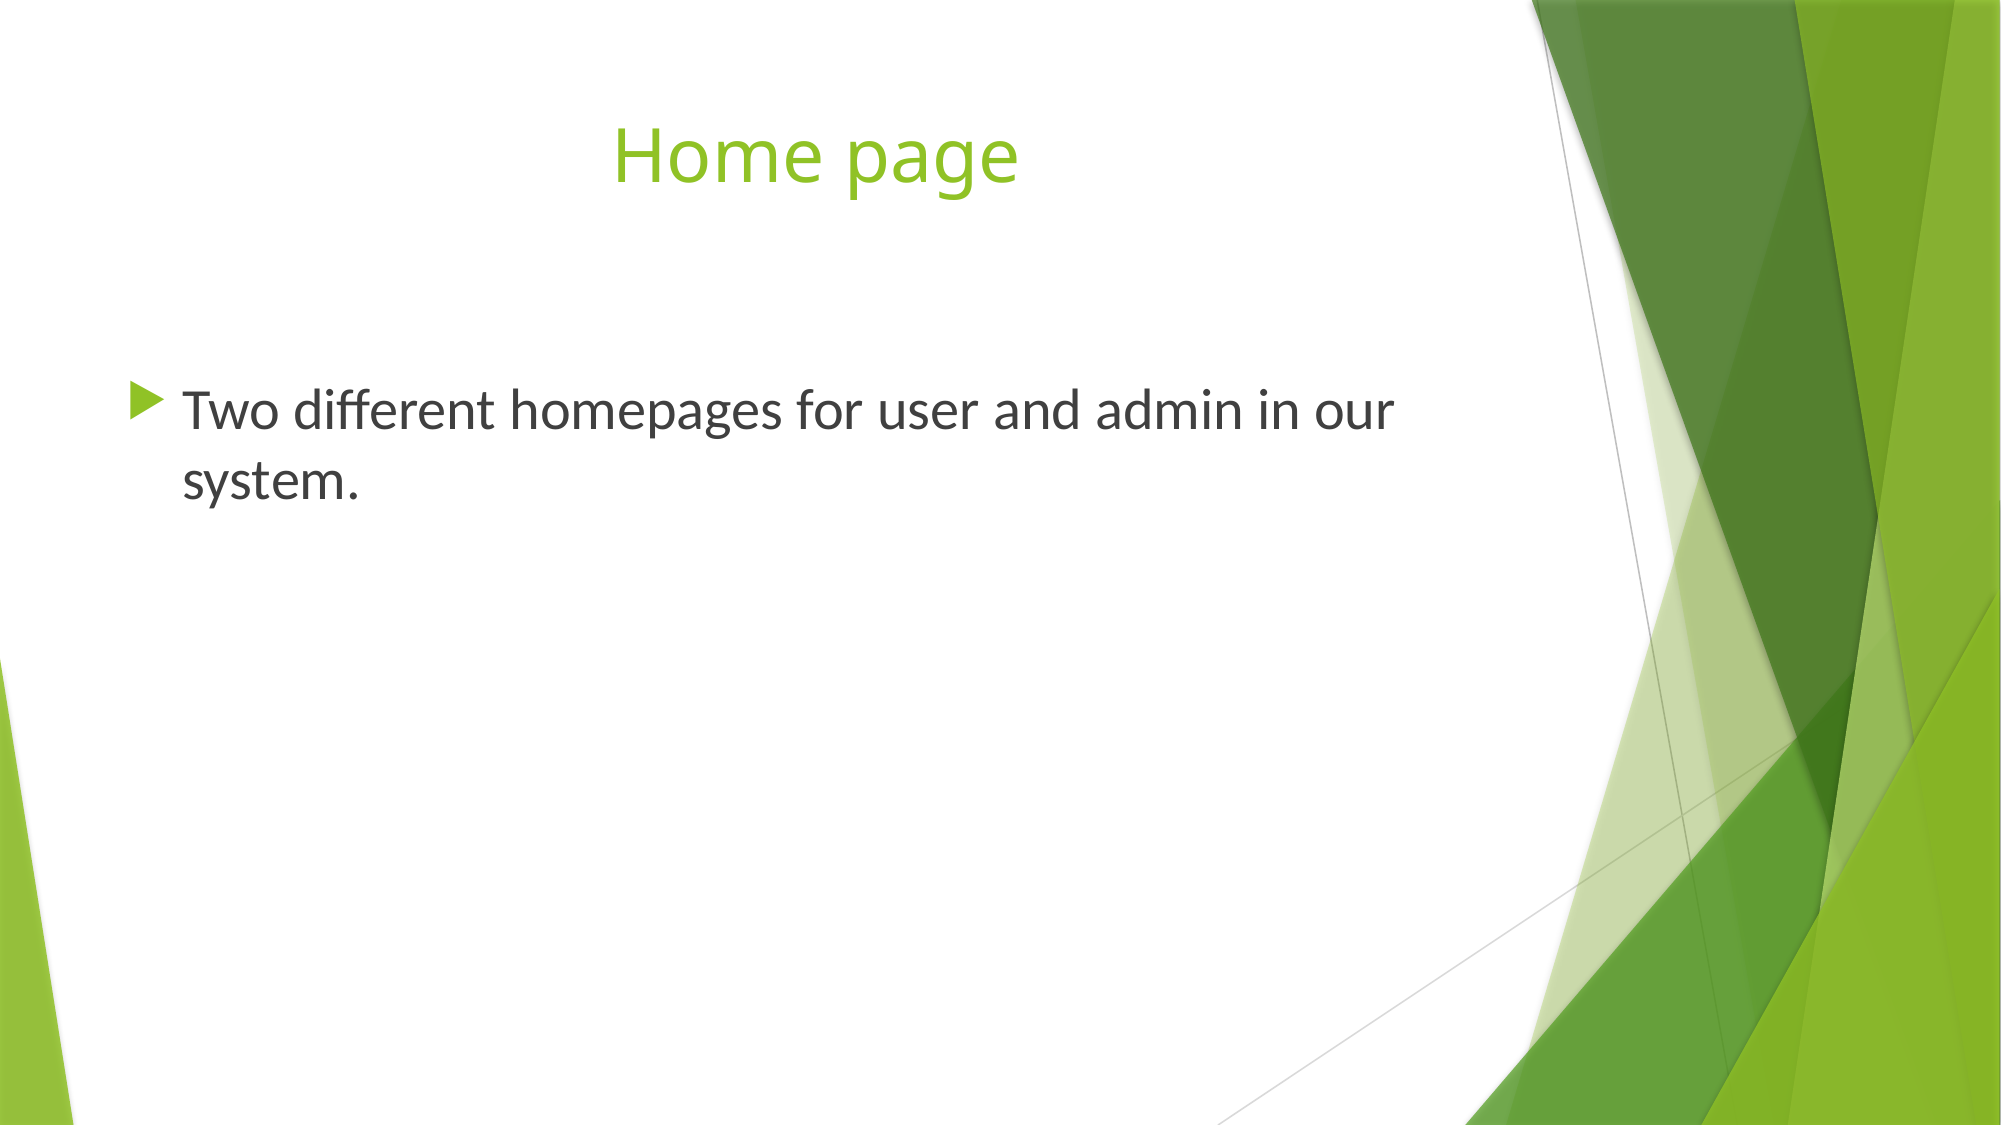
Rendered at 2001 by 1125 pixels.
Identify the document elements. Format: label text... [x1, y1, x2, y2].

title Home page [111, 99, 1522, 232]
list Two different homepages for user and admin in our system. [111, 232, 1522, 992]
